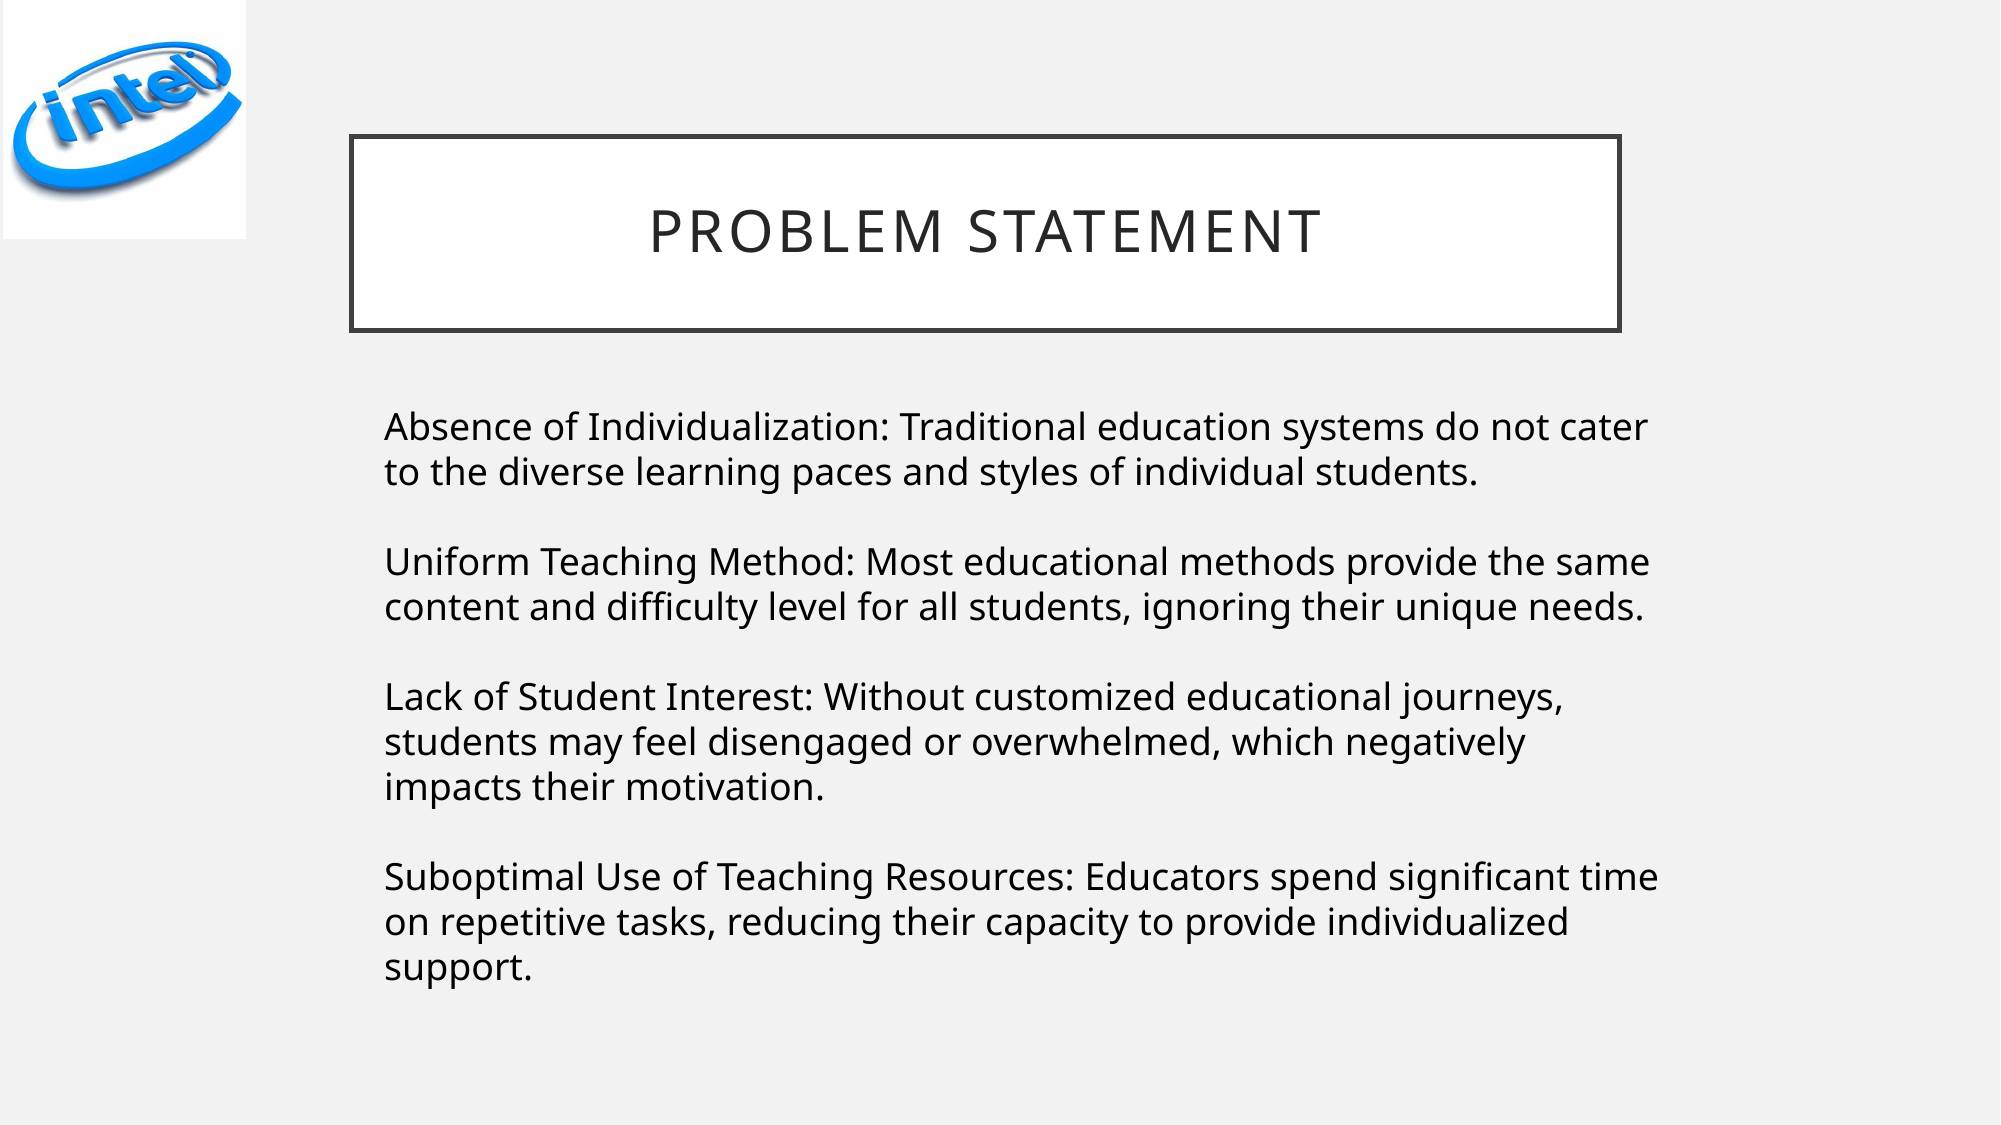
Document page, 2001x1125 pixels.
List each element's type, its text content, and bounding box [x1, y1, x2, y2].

text_box Absence of Individualization: Traditional education systems do not cater to the diverse learning paces and styles of individual students. Uniform Teaching Method: Most educational methods provide the same content and difficulty level for all students, ignoring their unique needs. Lack of Student Interest: Without customized educational journeys, students may feel disengaged or overwhelmed, which negatively impacts their motivation. Suboptimal Use of Teaching Resources: Educators spend significant time on repetitive tasks, reducing their capacity to provide individualized support. [369, 395, 1689, 995]
title Problem Statement [349, 134, 1622, 333]
picture [3, 0, 246, 239]
